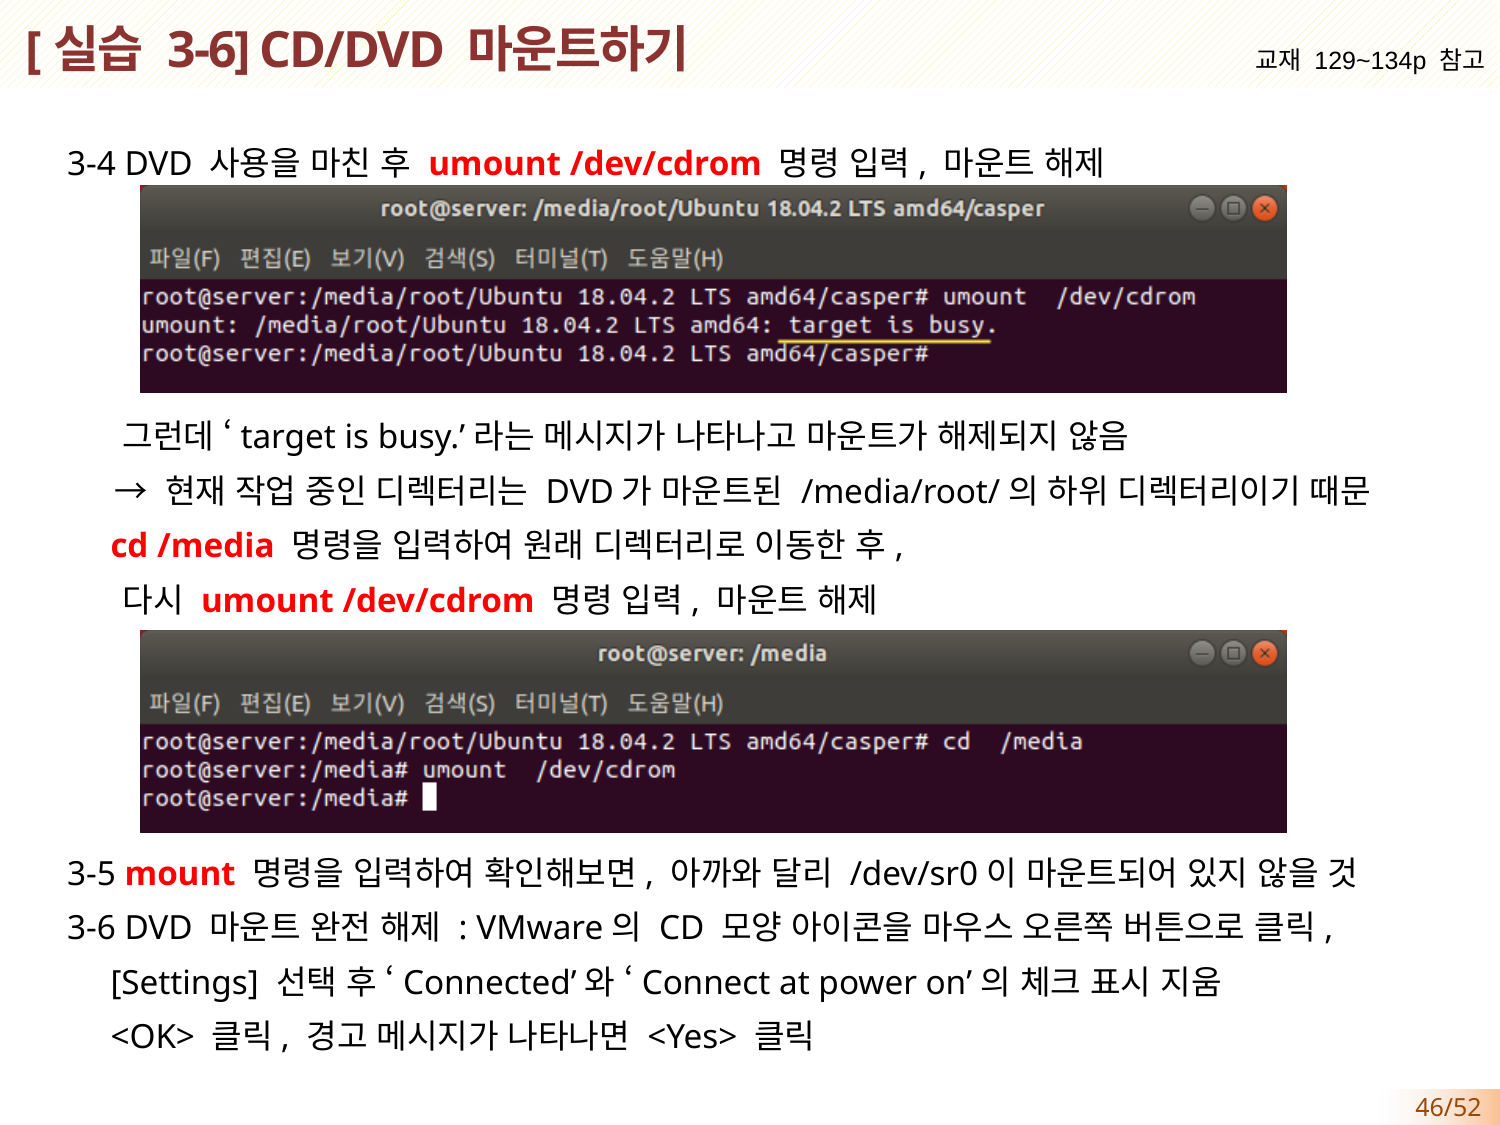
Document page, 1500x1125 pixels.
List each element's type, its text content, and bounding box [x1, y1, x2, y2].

picture [139, 185, 1288, 393]
picture [139, 630, 1287, 833]
title [실습 3-6] CD/DVD 마운트하기 [10, 8, 1288, 87]
list 3-4 DVD 사용을 마친 후 umount /dev/cdrom 명령 입력, 마운트 해제 그런데 ‘target is busy.’라는 메시지가 나타나고 마운트가 해제되지 않음 → 현재 작업 중인 디렉터리는 DVD가 마운트된 /media/root/의 하위 디렉터리이기 때문 cd /media 명령을 입력하여 원래 디렉터리로 이동한 후, 다시 umount /dev/cdrom 명령 입력, 마운트 해제 3-5 mount 명령을 입력하여 확인해보면, 아까와 달리 /dev/sr0이 마운트되어 있지 않을 것 3-6 DVD 마운트 완전 해제 : VMware의 CD 모양 아이콘을 마우스 오른쪽 버튼으로 클릭, [Settings] 선택 후 ‘Connected’와 ‘Connect at power on’의 체크 표시 지움 <OK> 클릭, 경고 메시지가 나타나면 <Yes> 클릭 [10, 126, 1481, 1125]
text_box 교재 129~134p 참고 [1240, 36, 1500, 82]
